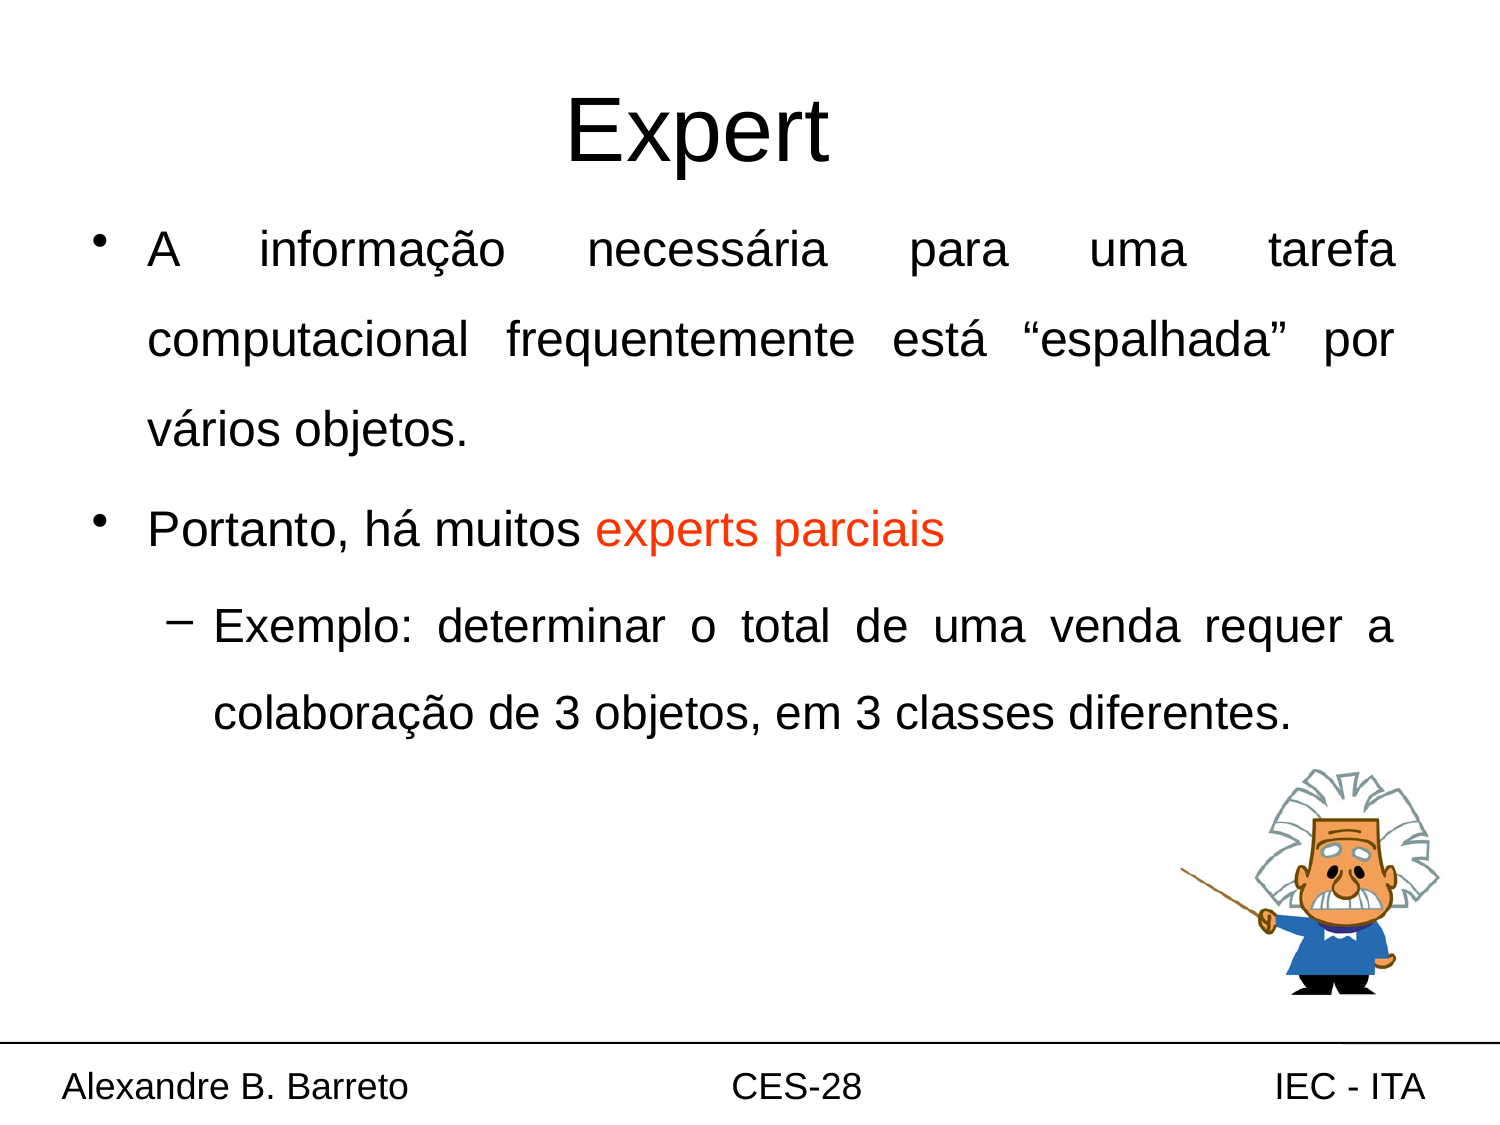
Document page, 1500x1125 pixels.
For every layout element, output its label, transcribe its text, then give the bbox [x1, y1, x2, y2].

title Expert [218, 30, 1177, 179]
picture [1171, 761, 1454, 1015]
list A informação necessária para uma tarefa computacional frequentemente está “espalhada” por vários objetos. Portanto, há muitos experts parciais Exemplo: determinar o total de uma venda requer a colaboração de 3 objetos, em 3 classes diferentes. [76, 179, 1412, 888]
